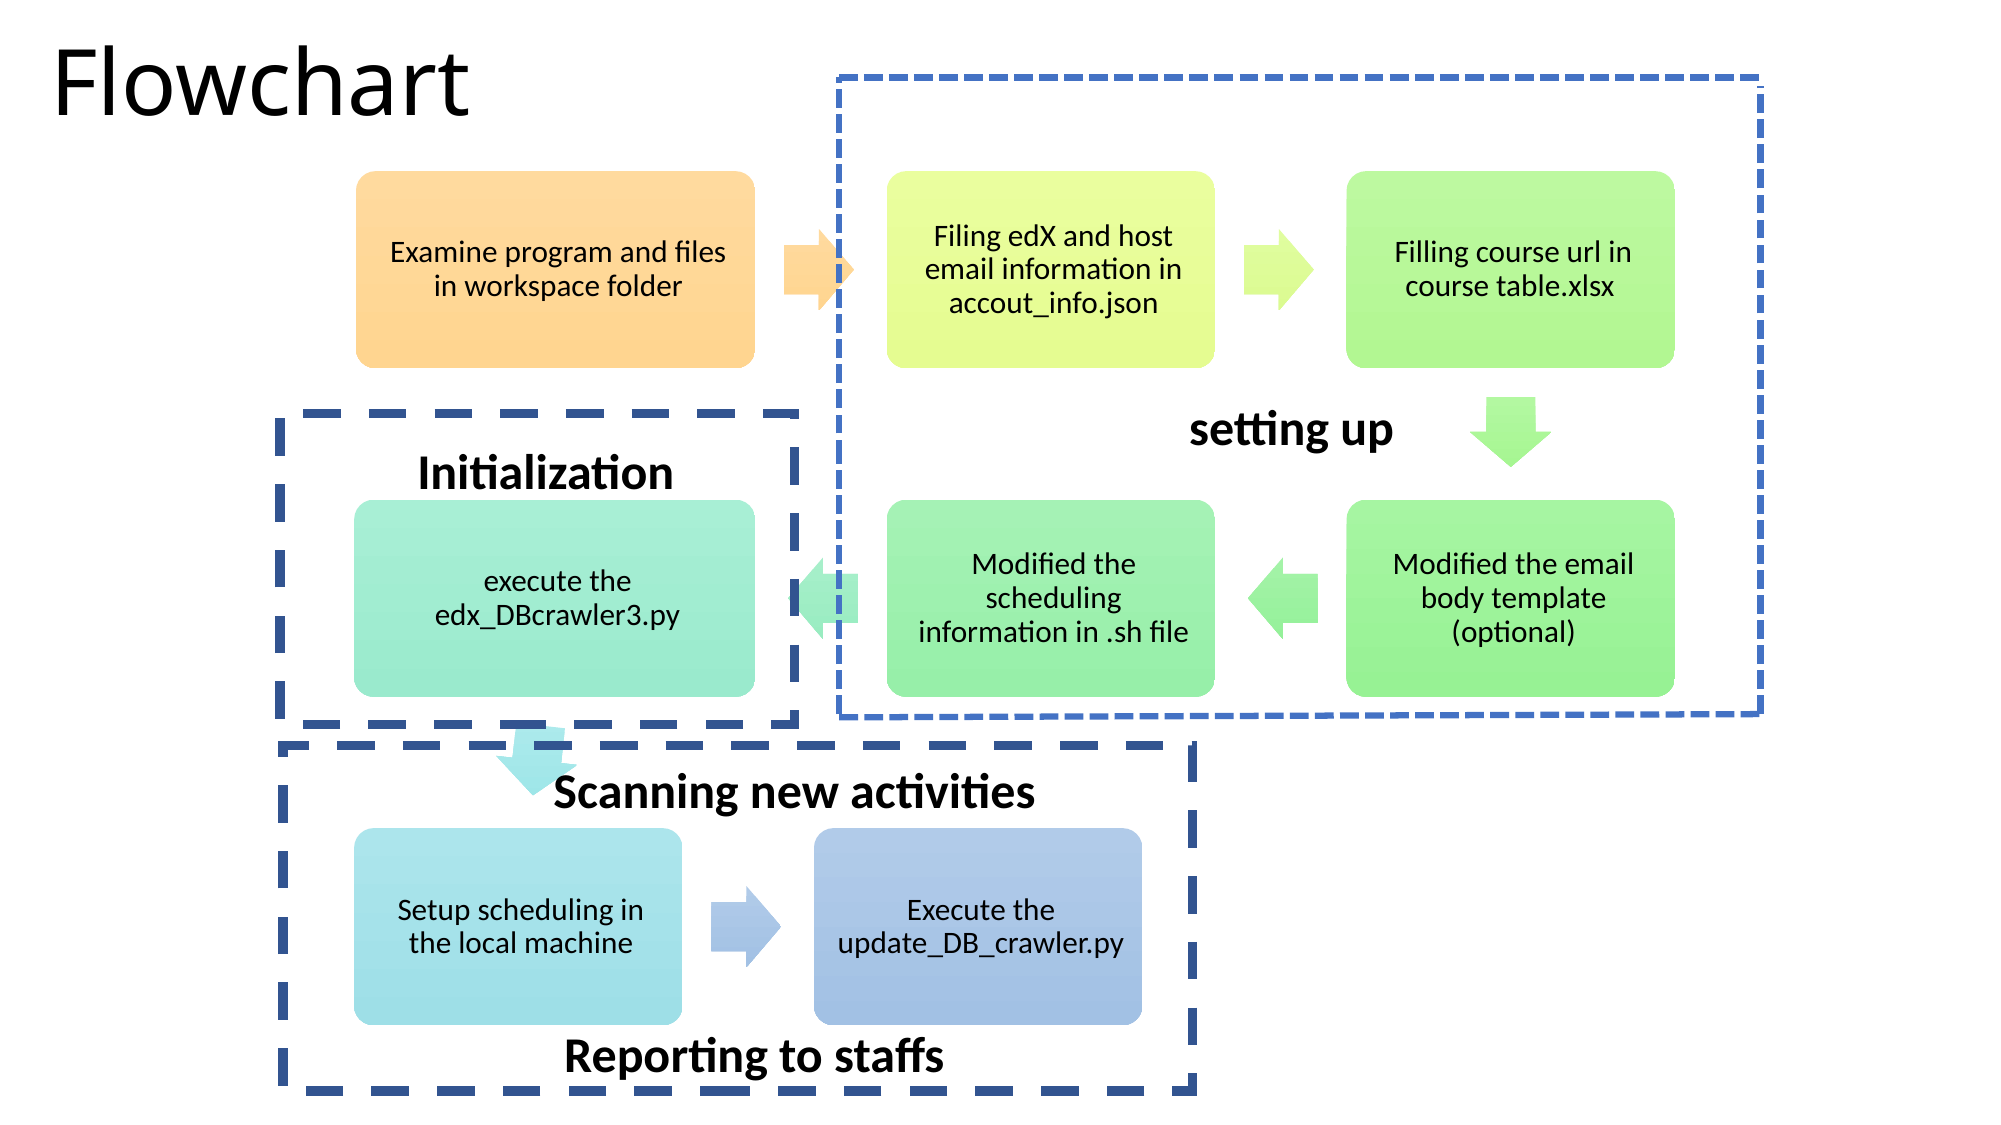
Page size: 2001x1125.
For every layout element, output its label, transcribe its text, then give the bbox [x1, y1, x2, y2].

title Flowchart [35, 0, 1761, 195]
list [239, 170, 1790, 1026]
text_box Reporting to staffs [549, 1026, 960, 1091]
text_box [282, 1026, 1193, 1092]
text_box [839, 714, 1761, 718]
